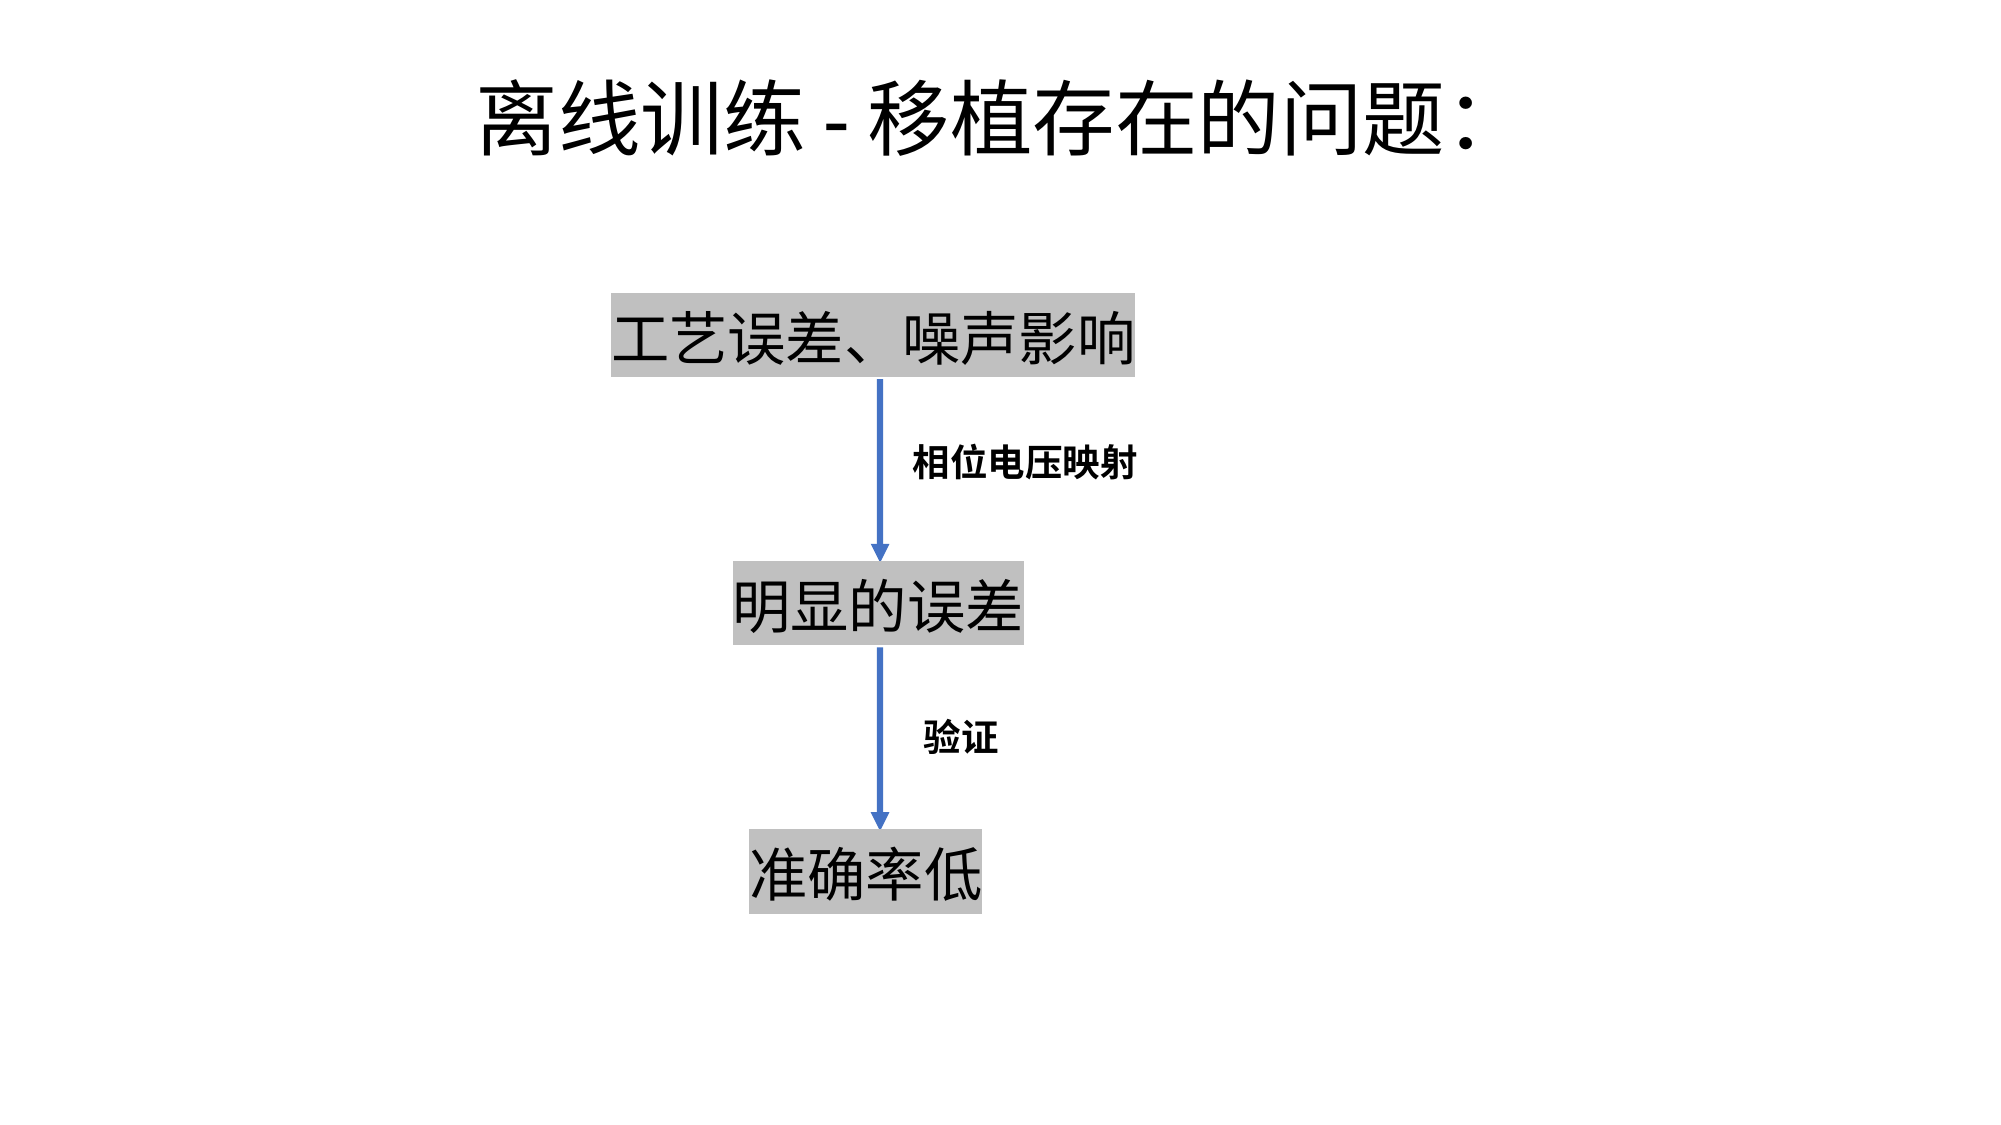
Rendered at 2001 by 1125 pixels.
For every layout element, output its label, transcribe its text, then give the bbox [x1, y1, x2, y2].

text_box 相位电压映射 [897, 431, 1153, 492]
text_box 工艺误差、噪声影响 [596, 294, 1164, 380]
title 离线训练-移植存在的问题： [460, 70, 1535, 176]
text_box 明显的误差 [717, 562, 1043, 648]
text_box 准确率低 [734, 830, 1026, 916]
text_box 验证 [908, 706, 1092, 767]
